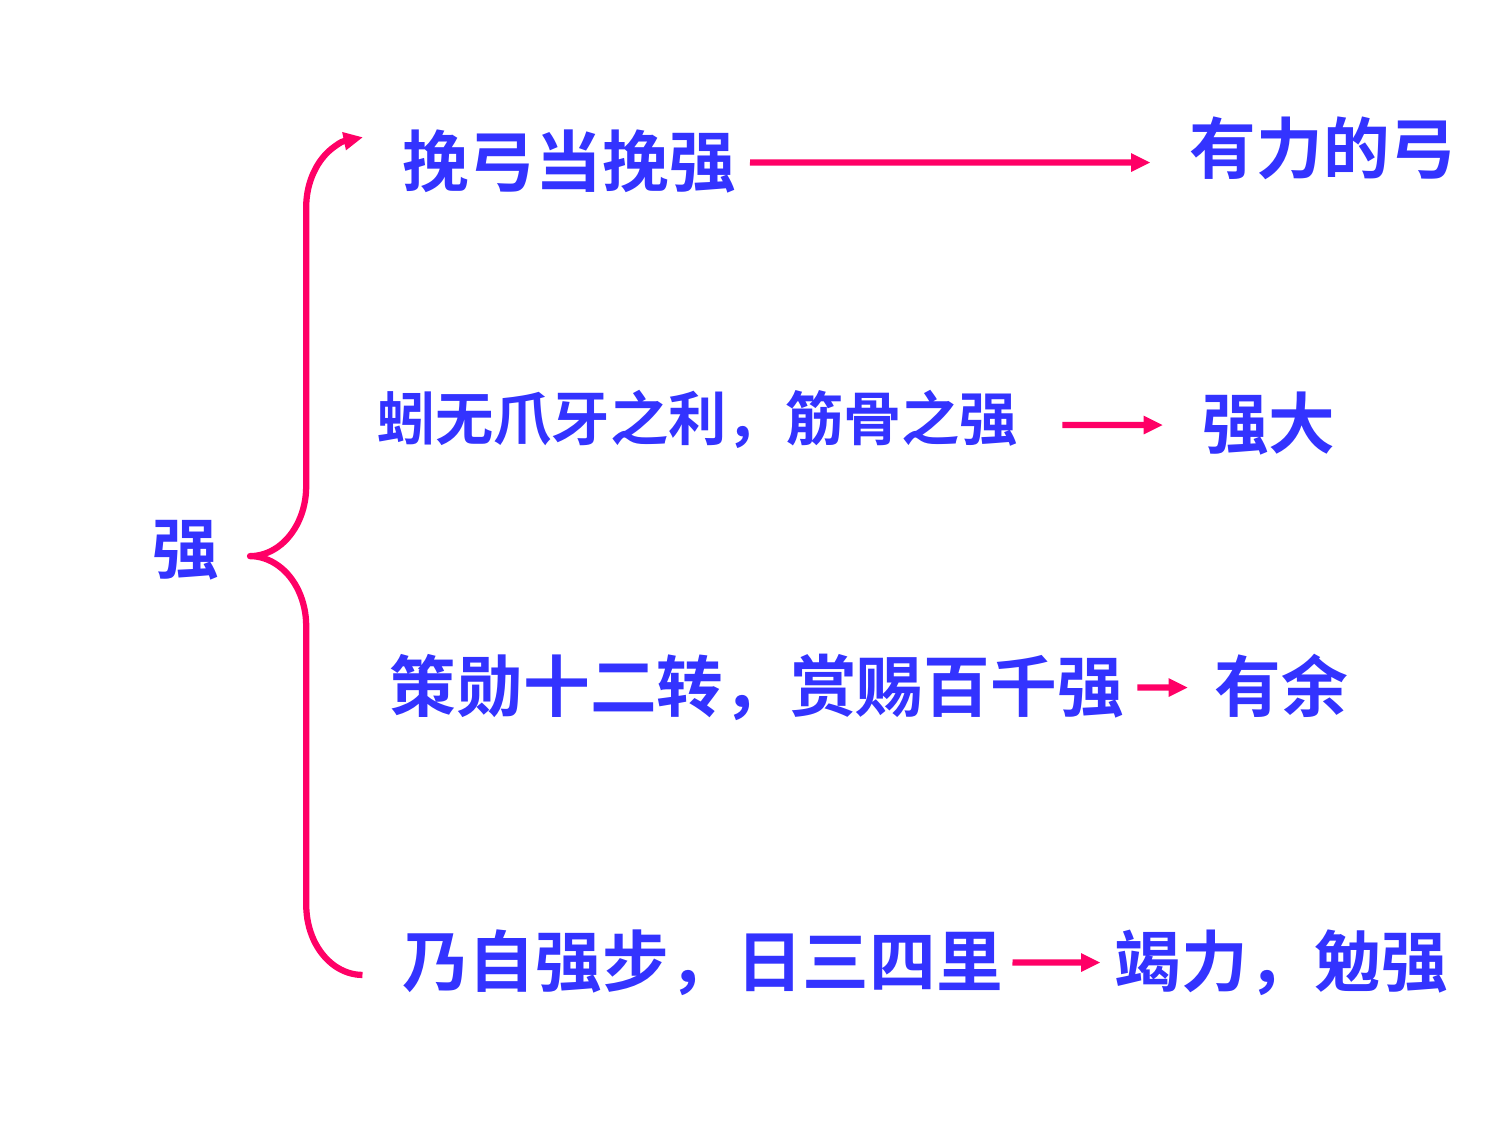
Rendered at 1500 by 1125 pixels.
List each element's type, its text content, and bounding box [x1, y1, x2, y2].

text_box 强 [137, 499, 305, 595]
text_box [362, 112, 1176, 1008]
text_box 有余 [1200, 637, 1463, 733]
text_box 强大 [1187, 374, 1450, 470]
text_box 有力的弓 [1175, 99, 1500, 195]
text_box [1179, 683, 1188, 692]
text_box 竭力，勉强 [1179, 912, 1500, 1008]
text_box [249, 132, 357, 975]
